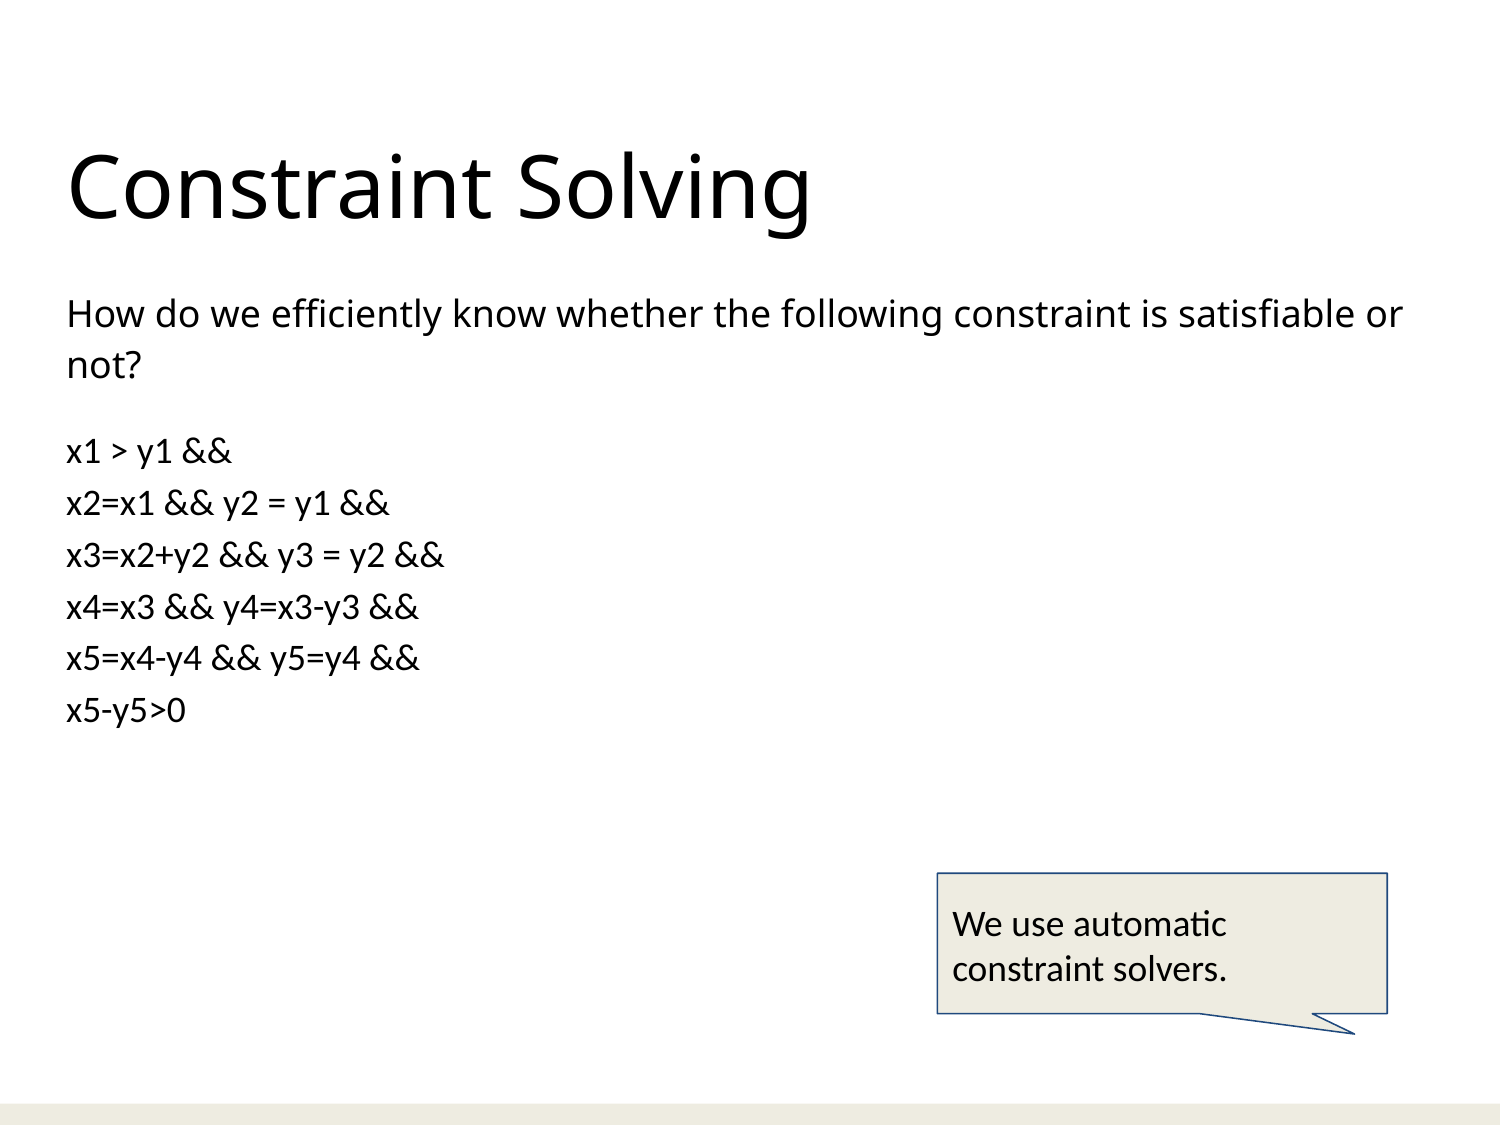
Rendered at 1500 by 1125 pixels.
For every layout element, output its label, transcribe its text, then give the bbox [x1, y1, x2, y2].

title Constraint Solving [51, 69, 1449, 251]
list How do we efficiently know whether the following constraint is satisfiable or not? x1 > y1 && x2=x1 && y2 = y1 && x3=x2+y2 && y3 = y2 && x4=x3 && y4=x3-y3 && x5=x4-y4 && y5=y4 && x5-y5>0 [51, 267, 1449, 1002]
text_box We use automatic constraint solvers. [937, 873, 1388, 1035]
